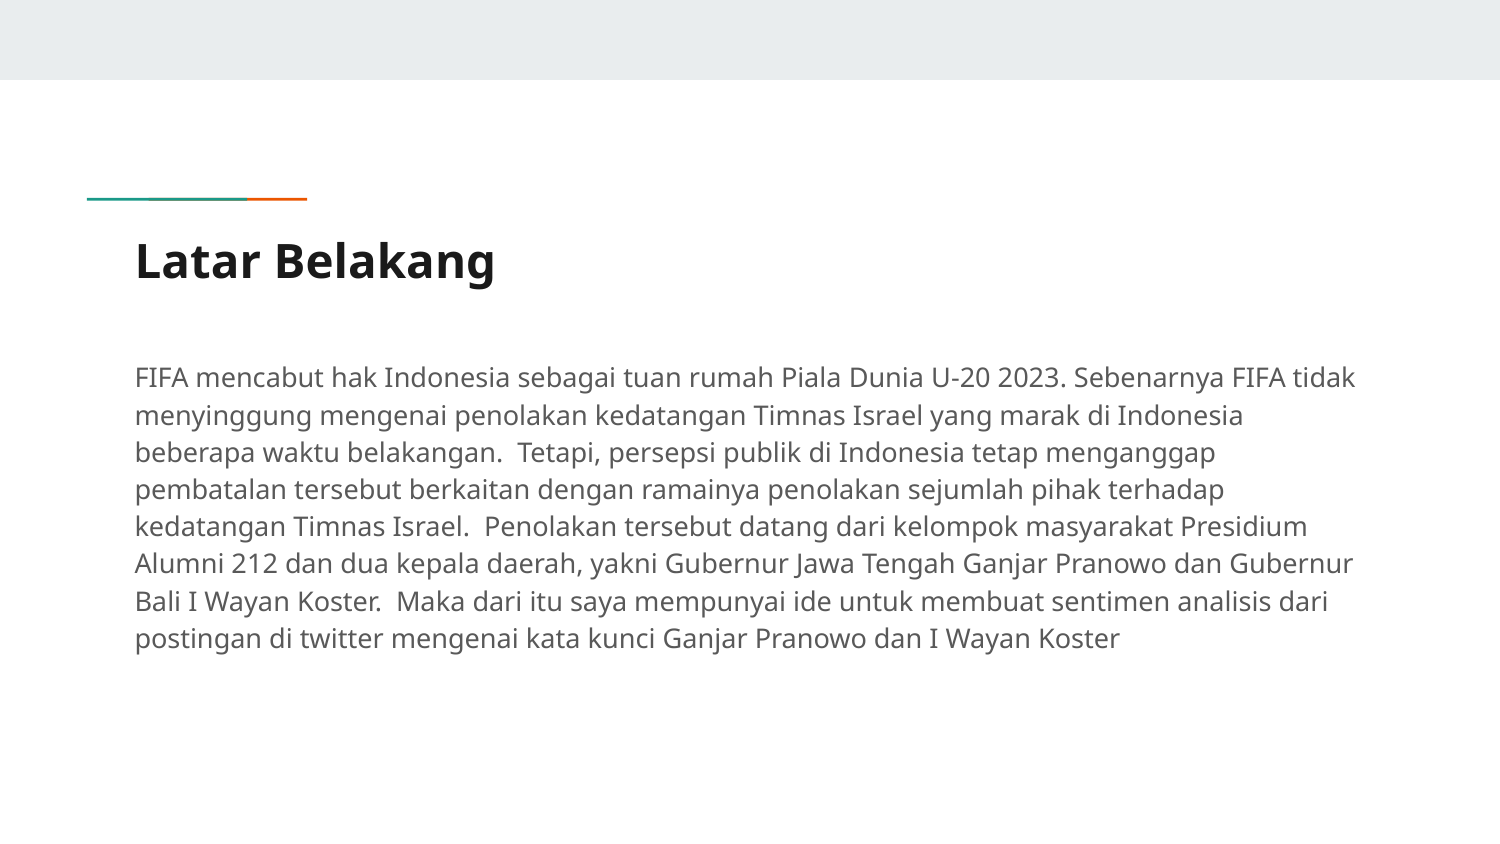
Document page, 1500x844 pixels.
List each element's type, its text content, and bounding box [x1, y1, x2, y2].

list FIFA mencabut hak Indonesia sebagai tuan rumah Piala Dunia U-20 2023. Sebenarnya FIFA tidak menyinggung mengenai penolakan kedatangan Timnas Israel yang marak di Indonesia beberapa waktu belakangan. Tetapi, persepsi publik di Indonesia tetap menganggap pembatalan tersebut berkaitan dengan ramainya penolakan sejumlah pihak terhadap kedatangan Timnas Israel. Penolakan tersebut datang dari kelompok masyarakat Presidium Alumni 212 dan dua kepala daerah, yakni Gubernur Jawa Tengah Ganjar Pranowo dan Gubernur Bali I Wayan Koster. Maka dari itu saya mempunyai ide untuk membuat sentimen analisis dari postingan di twitter mengenai kata kunci Ganjar Pranowo dan I Wayan Koster [119, 341, 1381, 712]
title Latar Belakang [119, 216, 1381, 305]
